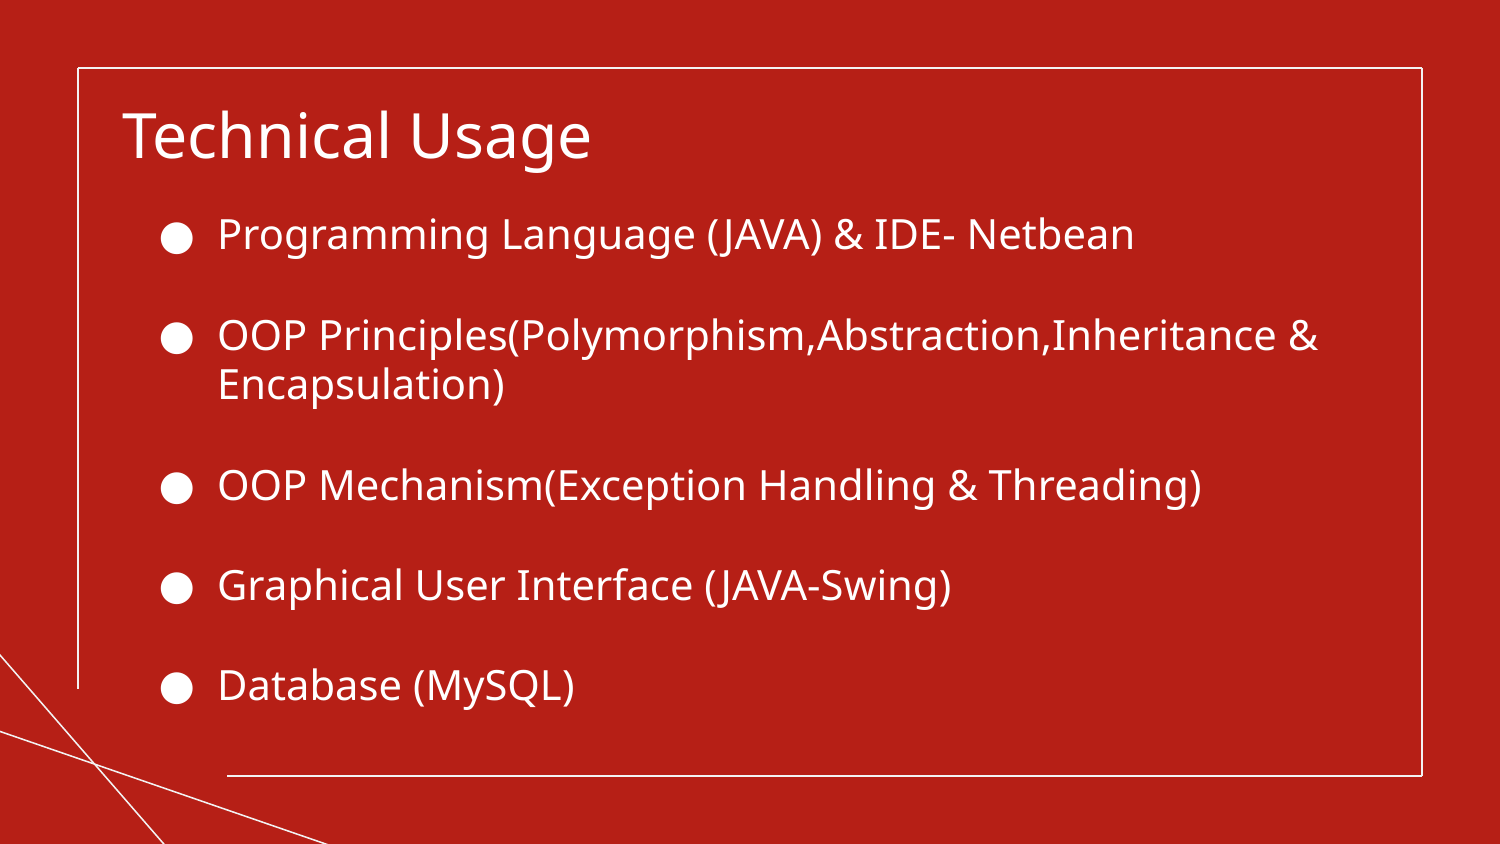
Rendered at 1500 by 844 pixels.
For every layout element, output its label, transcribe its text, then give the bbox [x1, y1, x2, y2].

text_box Programming Language (JAVA) & IDE- Netbean OOP Principles(Polymorphism,Abstraction,Inheritance & Encapsulation) OOP Mechanism(Exception Handling & Threading) Graphical User Interface (JAVA-Swing) Database (MySQL) [127, 193, 1449, 777]
text_box Technical Usage [107, 80, 720, 171]
